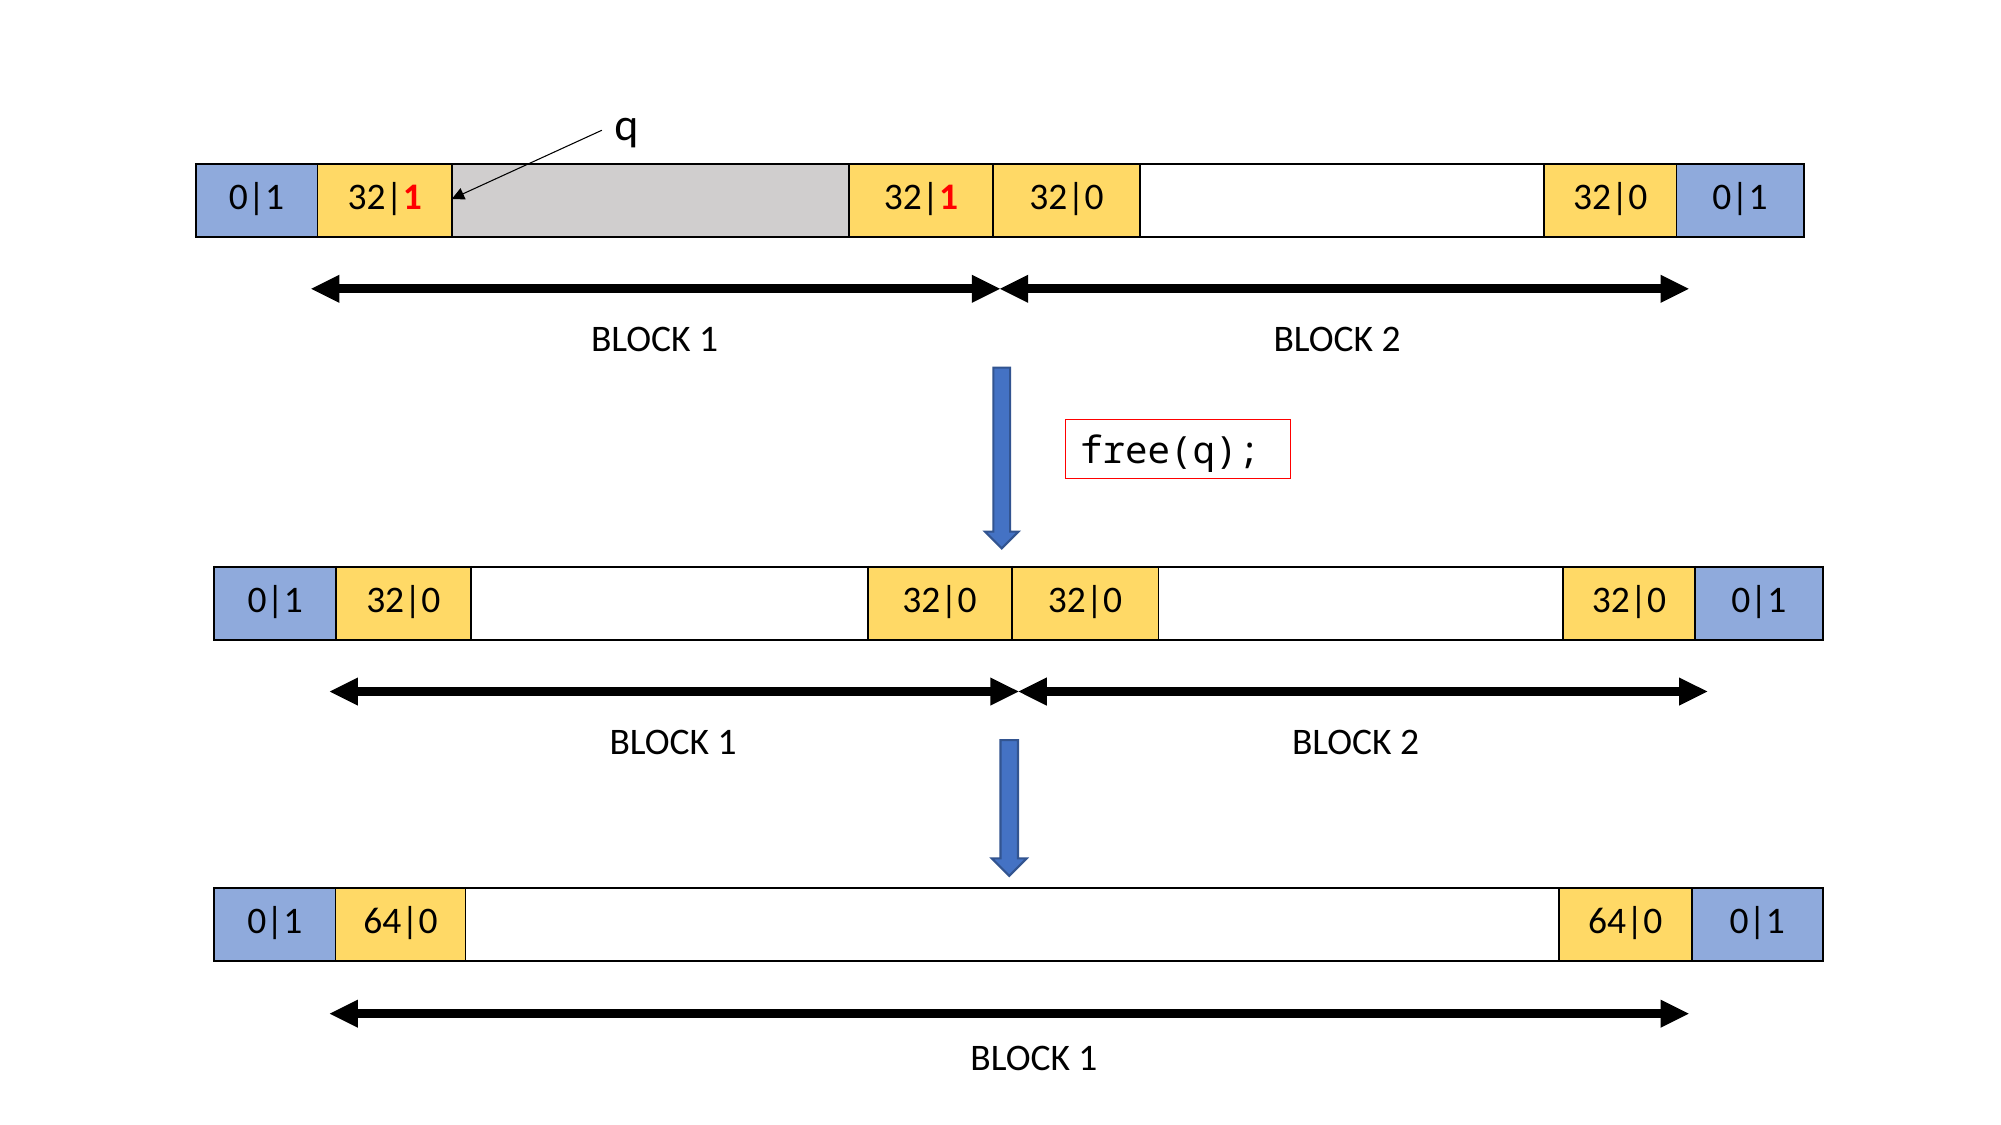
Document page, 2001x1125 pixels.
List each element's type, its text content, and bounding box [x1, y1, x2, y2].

table_header [1141, 165, 1543, 236]
text_box BLOCK 2 [1258, 307, 1430, 367]
table_header [472, 568, 867, 639]
text_box q [599, 87, 668, 157]
table_header 32|0 [994, 165, 1139, 236]
text_box [982, 366, 1022, 550]
text_box [989, 739, 1030, 878]
table_header 32|1 [318, 165, 451, 236]
table_header 32|0 [1013, 568, 1158, 639]
table_header 32|0 [1545, 165, 1676, 236]
table_header 32|0 [1564, 568, 1694, 639]
text_box BLOCK 2 [1277, 709, 1449, 770]
table_header 0|1 [215, 568, 335, 639]
table_header 0|1 [1696, 568, 1822, 639]
table_header [453, 165, 848, 236]
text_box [451, 130, 602, 199]
text_box BLOCK 1 [594, 709, 766, 770]
text_box BLOCK 1 [955, 1025, 1216, 1086]
table_header 32|0 [337, 568, 470, 639]
table_header [1159, 568, 1562, 639]
table_header 64|0 [336, 889, 465, 960]
table_header 32|0 [869, 568, 1011, 639]
text_box free(q); [1065, 419, 1291, 479]
table_header 0|1 [215, 889, 335, 960]
table_header 32|1 [850, 165, 992, 236]
table_header 64|0 [1560, 889, 1691, 960]
text_box BLOCK 1 [576, 307, 748, 367]
table_header [466, 889, 1558, 960]
table_header 0|1 [1693, 889, 1822, 960]
table_header 0|1 [1677, 165, 1803, 236]
table_header 0|1 [197, 165, 317, 236]
